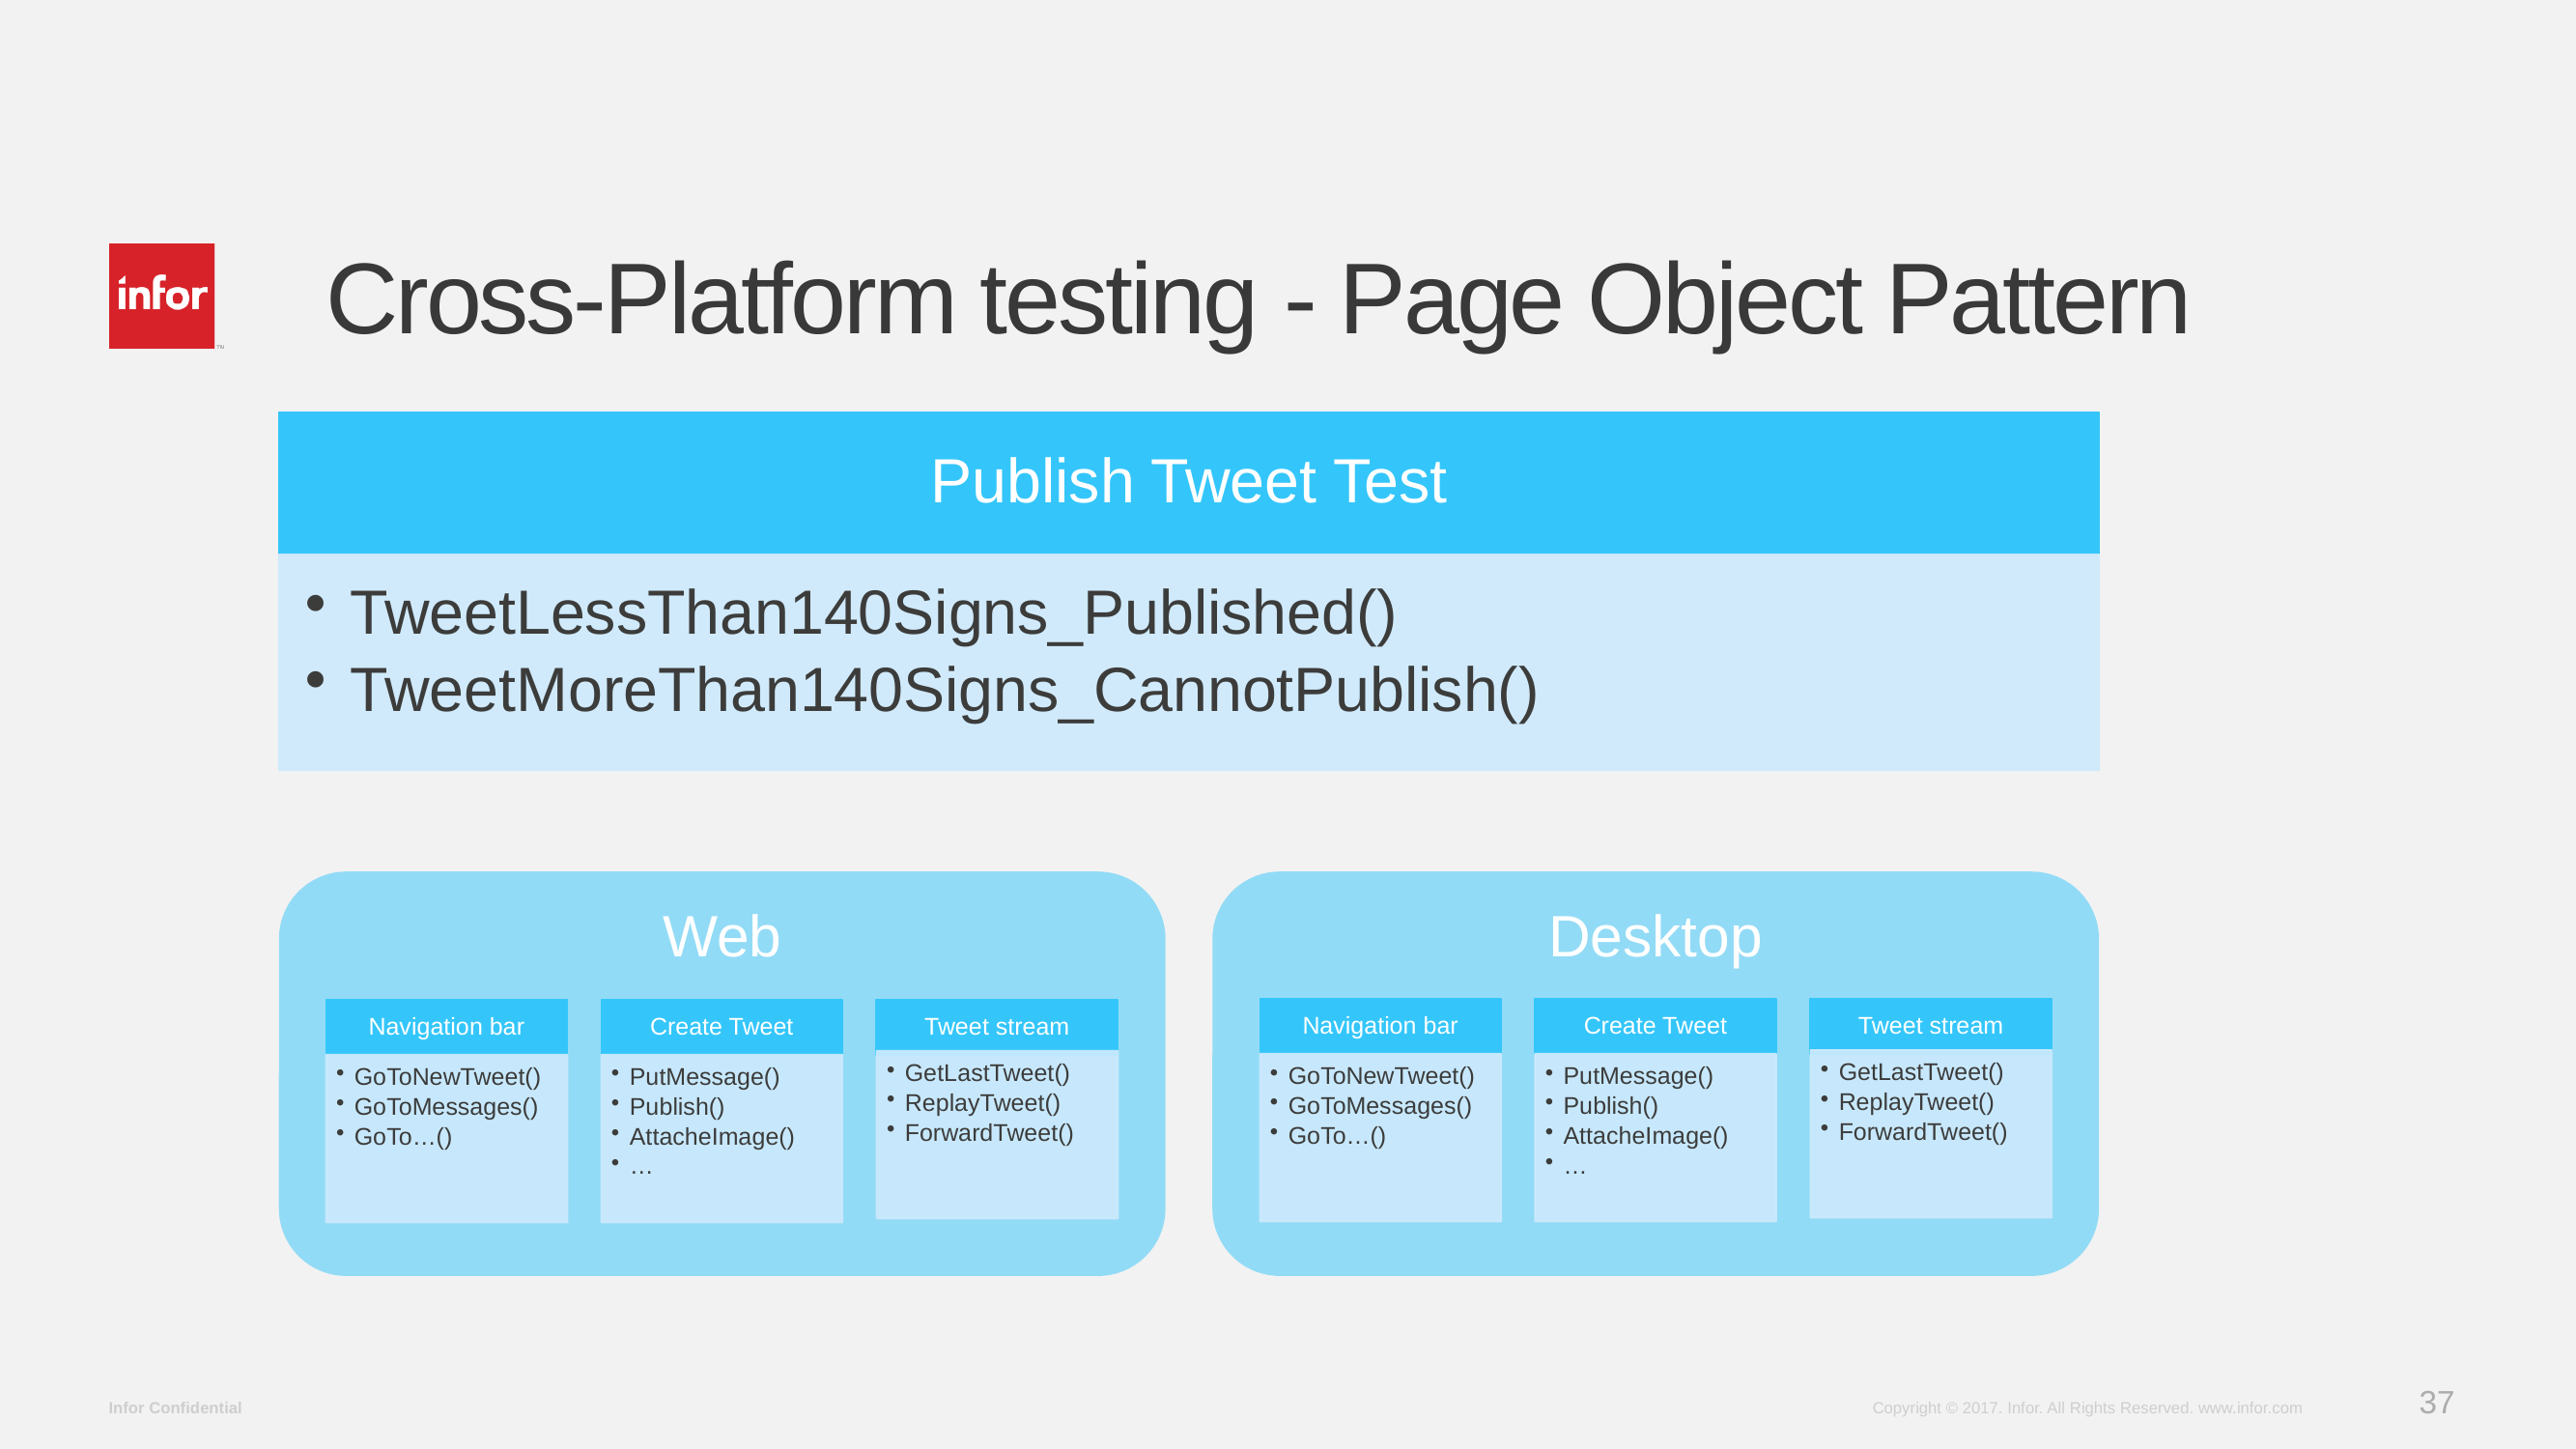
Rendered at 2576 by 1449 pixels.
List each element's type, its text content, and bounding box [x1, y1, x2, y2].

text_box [1259, 925, 2052, 1295]
text_box Web [278, 871, 1166, 1273]
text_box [326, 926, 1118, 1296]
title Cross-Platform testing - Page Object Pattern [326, 75, 2299, 355]
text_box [278, 412, 2100, 772]
text_box Desktop [1212, 871, 2100, 1273]
picture [109, 243, 224, 349]
